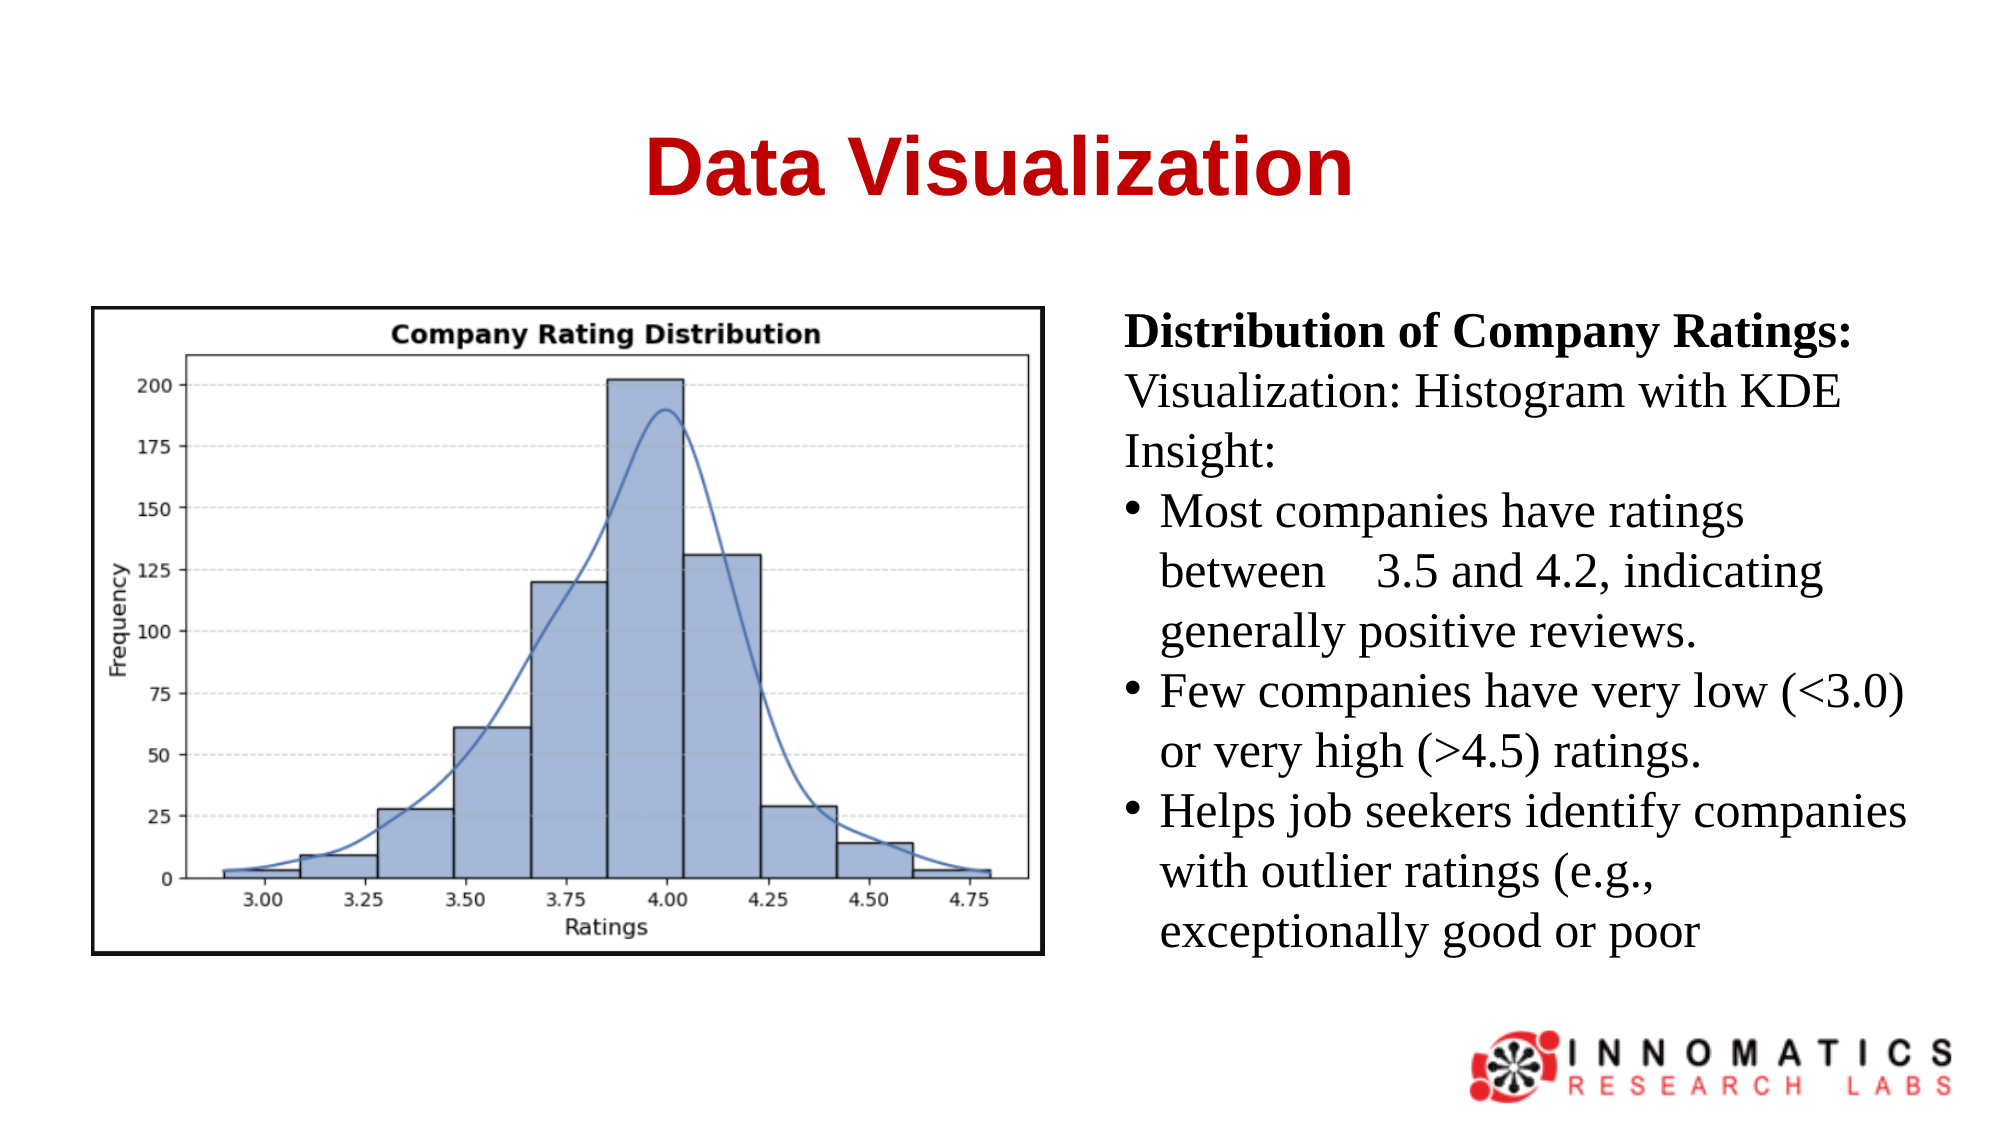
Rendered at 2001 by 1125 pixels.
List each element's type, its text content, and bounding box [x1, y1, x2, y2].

picture [1445, 1014, 1975, 1125]
picture [91, 306, 1045, 956]
title Data Visualization [137, 59, 1863, 278]
text_box Distribution of Company Ratings: Visualization: Histogram with KDE Insight: Most companies have ratings between 3.5 and 4.2, indicating generally positive reviews. Few companies have very low (<3.0) or very high (>4.5) ratings. Helps job seekers identify companies with outlier ratings (e.g., exceptionally good or poor). [1109, 289, 1932, 965]
